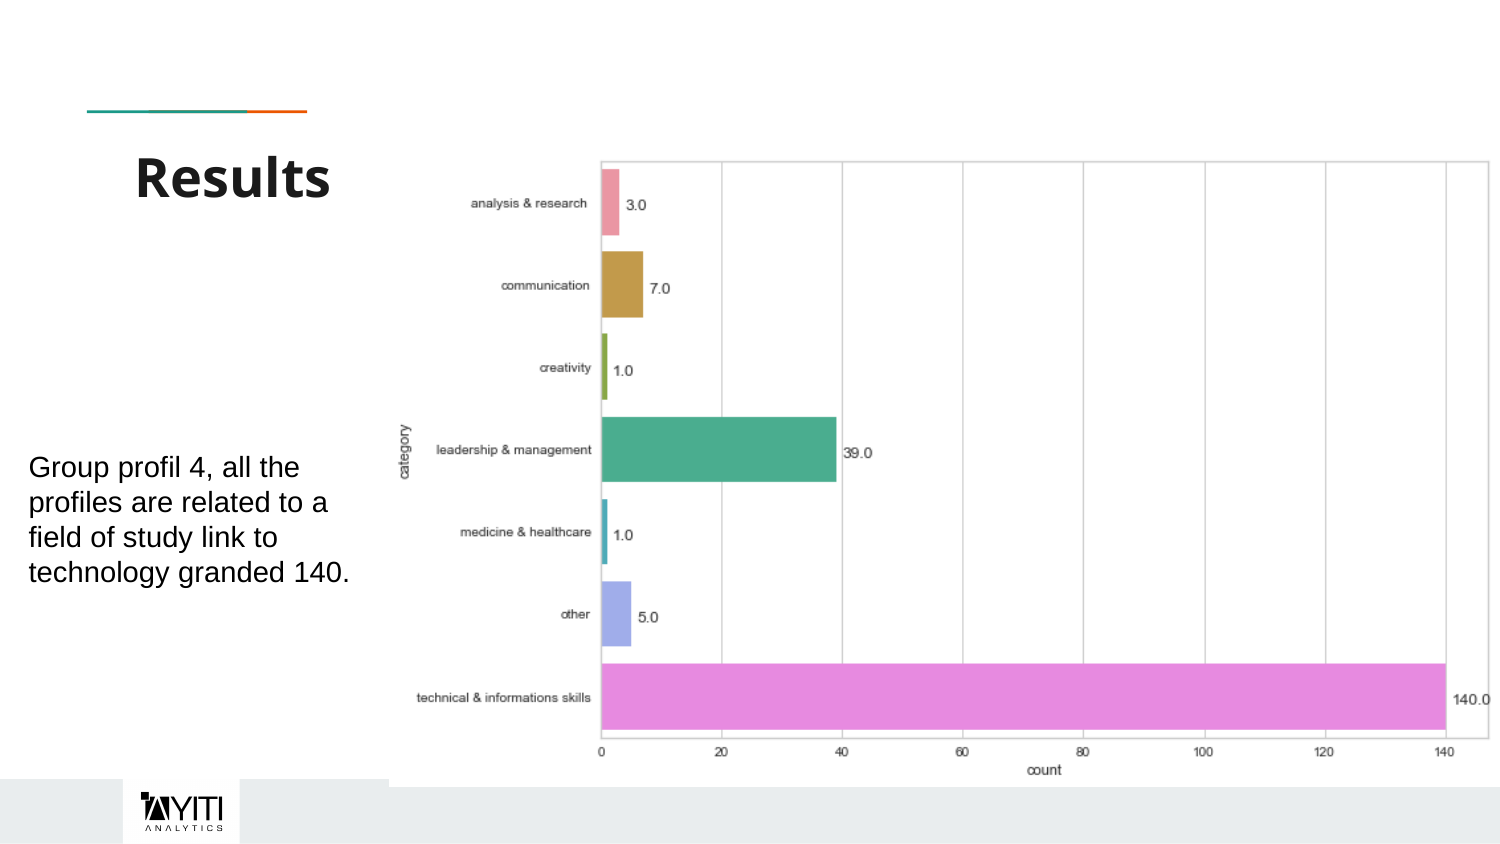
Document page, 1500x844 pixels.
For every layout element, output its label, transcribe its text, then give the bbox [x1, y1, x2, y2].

text_box Group profil 4, all the profiles are related to a field of study link to technology granded 140. [13, 440, 384, 596]
picture [389, 152, 1500, 787]
picture [122, 779, 240, 844]
title Results [119, 128, 1381, 217]
